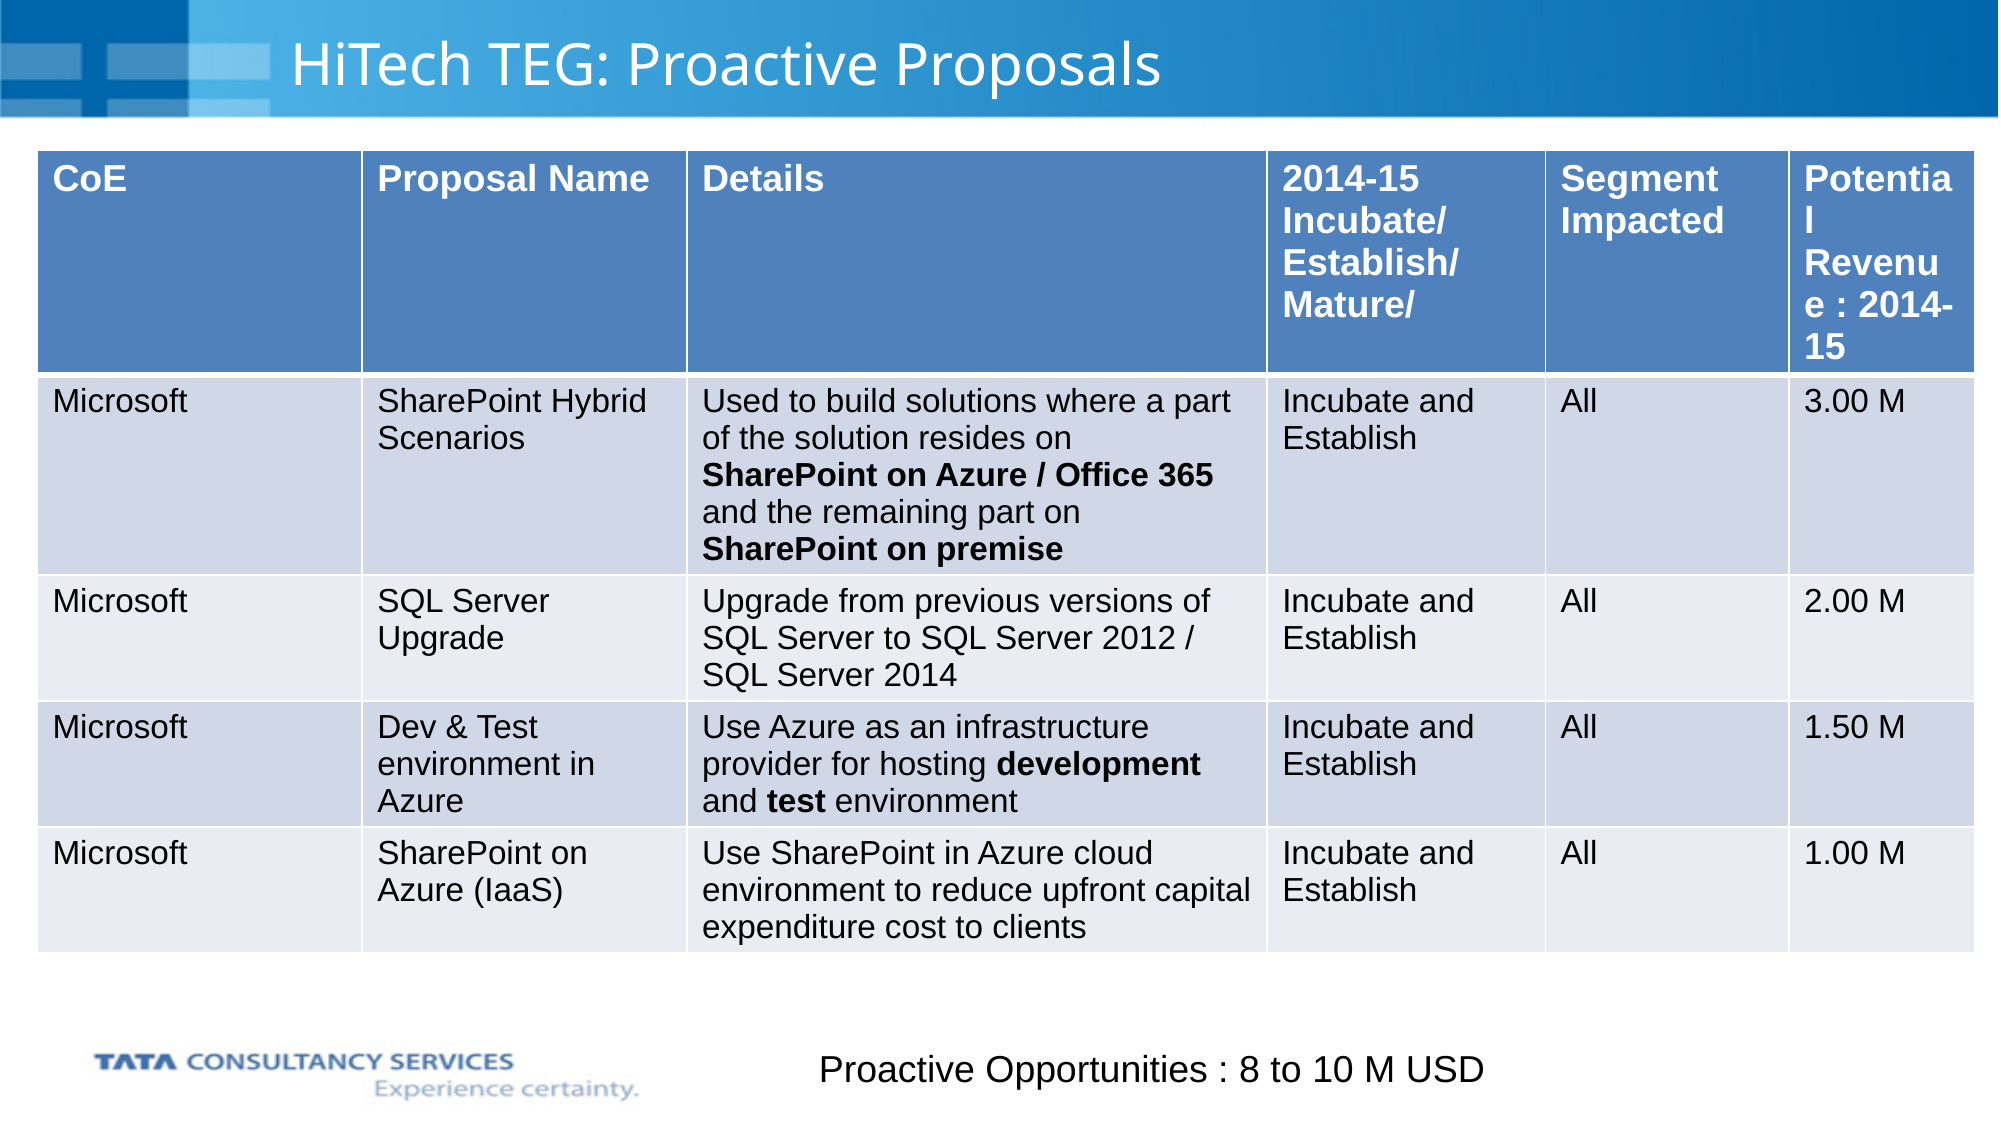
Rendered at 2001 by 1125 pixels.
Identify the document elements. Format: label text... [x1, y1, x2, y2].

table_cell All [1546, 828, 1788, 952]
table_cell All [1546, 576, 1788, 700]
table_cell SharePoint Hybrid Scenarios [363, 378, 686, 574]
table_header Details [688, 151, 1266, 372]
table_header 2014-15 Incubate/Establish/ Mature/ [1268, 151, 1545, 372]
table_cell 2.00 M [1790, 576, 1974, 700]
table_cell SharePoint on Azure (IaaS) [363, 828, 686, 952]
title HiTech TEG: Proactive Proposals [275, 24, 1700, 99]
table_cell All [1546, 378, 1788, 574]
picture [0, 0, 1998, 1124]
table_cell Dev & Test environment in Azure [363, 702, 686, 826]
table_header Proposal Name [363, 151, 686, 372]
table_cell Microsoft [38, 828, 361, 952]
table_cell Microsoft [38, 378, 361, 574]
table_cell All [1546, 702, 1788, 826]
table_cell Incubate and Establish [1268, 576, 1545, 700]
table_cell Incubate and Establish [1268, 378, 1545, 574]
table_cell 3.00 M [1790, 378, 1974, 574]
table_cell Used to build solutions where a part of the solution resides on SharePoint on Azure / Office 365 and the remaining part on SharePoint on premise [688, 378, 1266, 574]
table_cell Use SharePoint in Azure cloud environment to reduce upfront capital expenditure cost to clients [688, 828, 1266, 952]
table_header Potential Revenue : 2014-15 [1790, 151, 1974, 372]
table_cell Incubate and Establish [1268, 828, 1545, 952]
table_header Segment Impacted [1546, 151, 1788, 372]
table_cell 1.00 M [1790, 828, 1974, 952]
table_cell 1.50 M [1790, 702, 1974, 826]
table_cell Use Azure as an infrastructure provider for hosting development and test environment [688, 702, 1266, 826]
table_header CoE [38, 151, 361, 372]
table_cell Incubate and Establish [1268, 702, 1545, 826]
text_box Proactive Opportunities : 8 to 10 M USD [804, 1037, 1705, 1098]
table_cell SQL Server Upgrade [363, 576, 686, 700]
table_cell Microsoft [38, 702, 361, 826]
table_cell Microsoft [38, 576, 361, 700]
table_cell Upgrade from previous versions of SQL Server to SQL Server 2012 / SQL Server 2014 [688, 576, 1266, 700]
